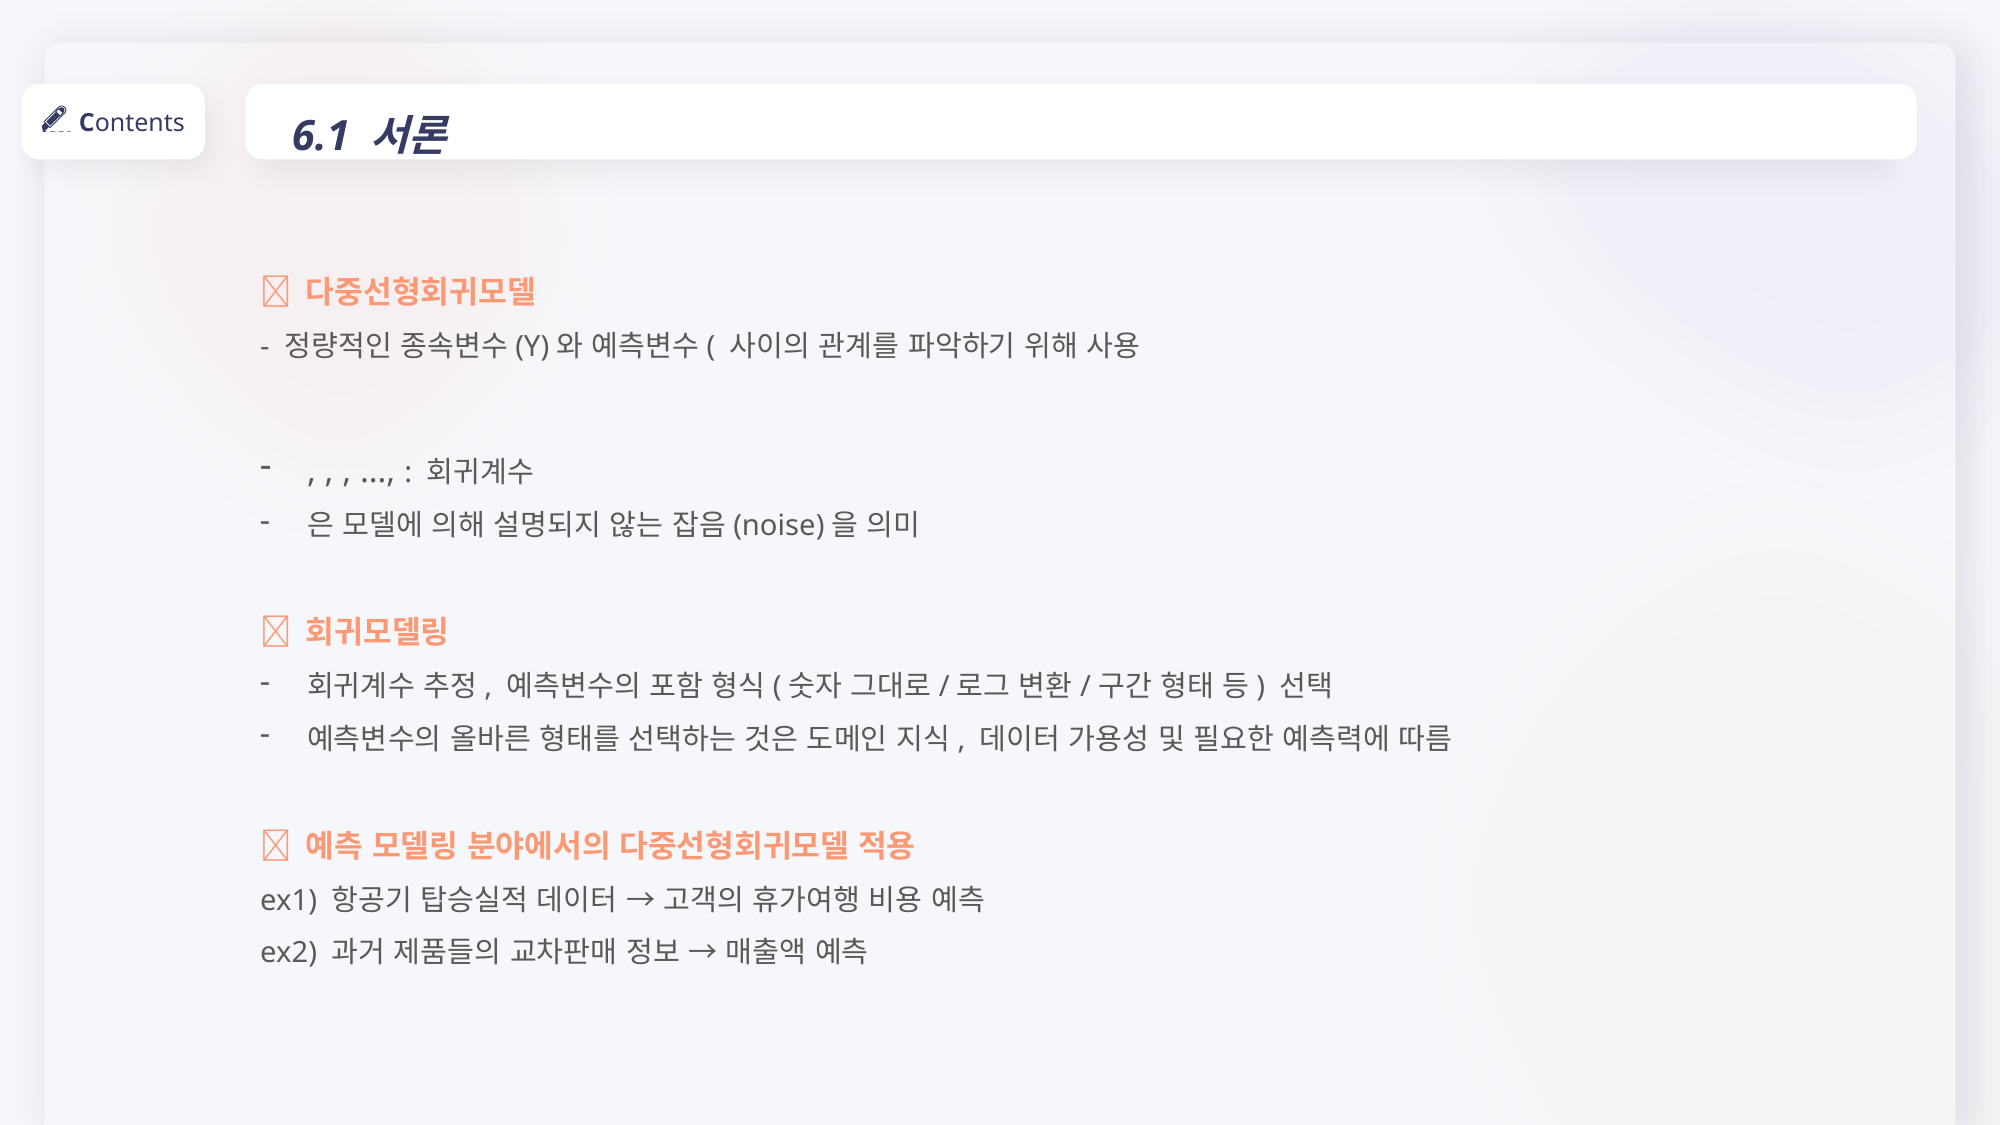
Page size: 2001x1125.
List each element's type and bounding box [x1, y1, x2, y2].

text_box [0, 0, 2000, 1125]
